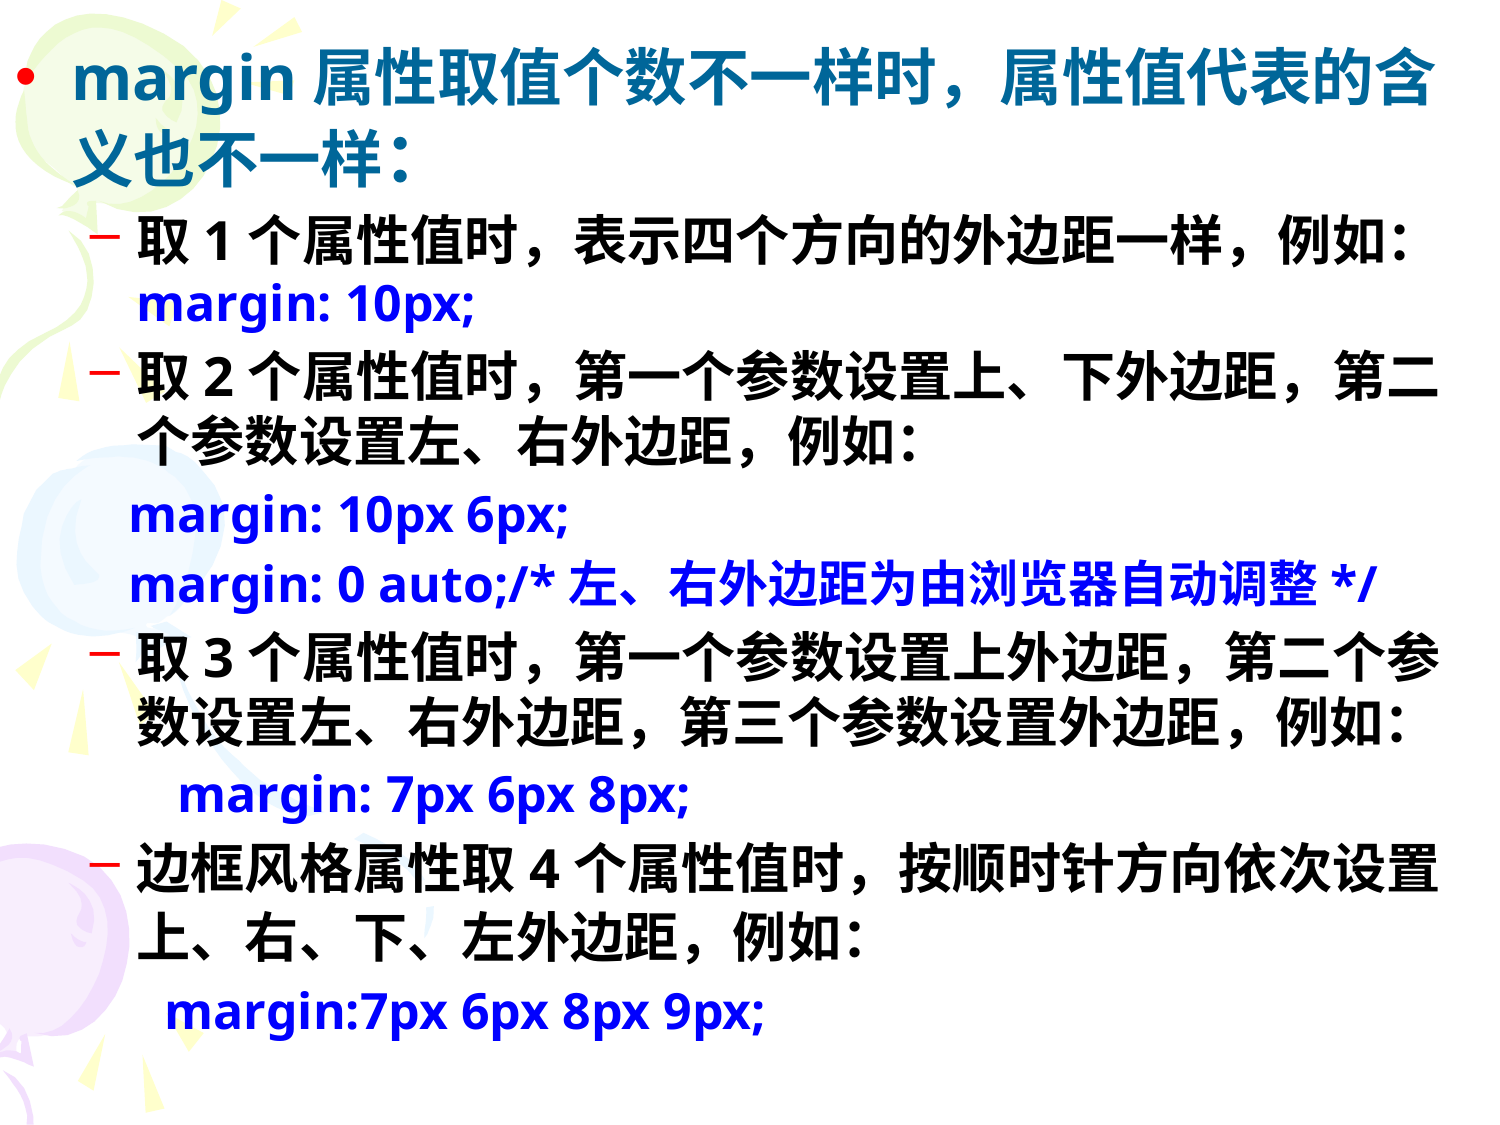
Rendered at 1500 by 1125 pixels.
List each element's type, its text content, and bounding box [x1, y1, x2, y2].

list margin属性取值个数不一样时，属性值代表的含义也不一样： 取1个属性值时，表示四个方向的外边距一样，例如： margin: 10px; 取2个属性值时，第一个参数设置上、下外边距，第二个参数设置左、右外边距，例如： margin: 10px 6px; margin: 0 auto;/*左、右外边距为由浏览器自动调整*/ 取3个属性值时，第一个参数设置上外边距，第二个参数设置左、右外边距，第三个参数设置外边距，例如： margin: 7px 6px 8px; 边框风格属性取4个属性值时，按顺时针方向依次设置上、右、下、左外边距，例如： margin:7px 6px 8px 9px; [0, 30, 1500, 1125]
